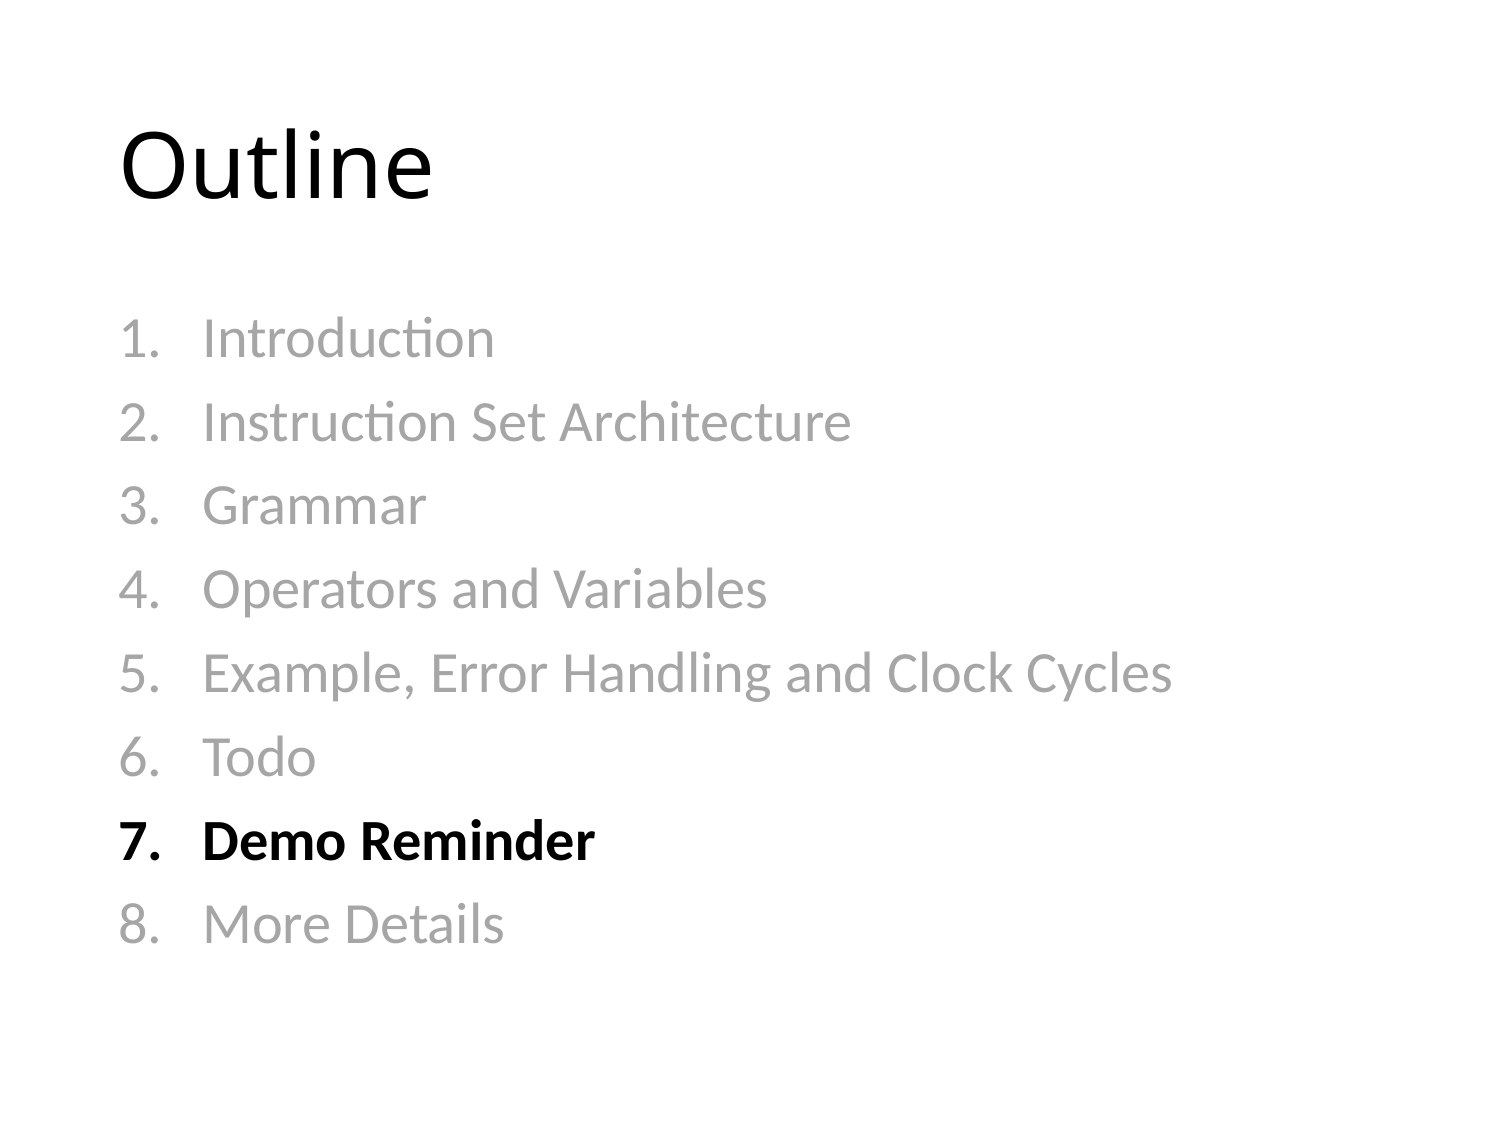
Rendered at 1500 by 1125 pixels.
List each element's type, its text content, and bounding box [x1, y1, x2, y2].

title Outline [103, 59, 1397, 278]
list Introduction Instruction Set Architecture Grammar Operators and Variables Example, Error Handling and Clock Cycles Todo Demo Reminder More Details [103, 299, 1397, 1014]
